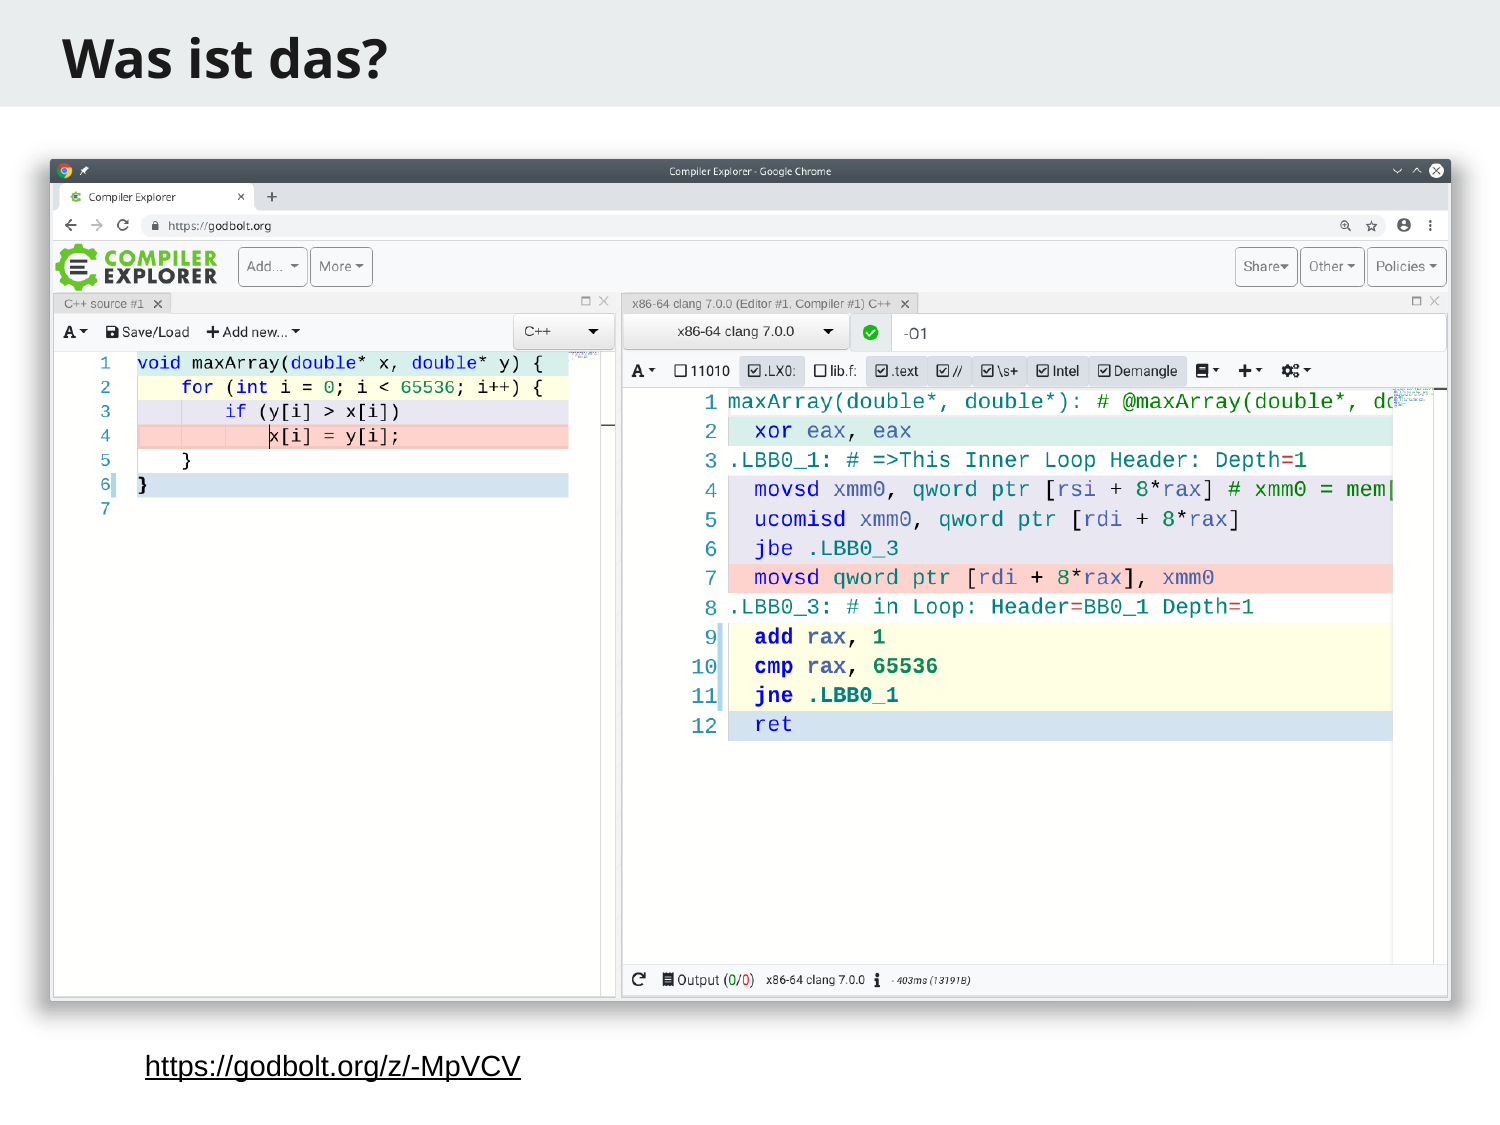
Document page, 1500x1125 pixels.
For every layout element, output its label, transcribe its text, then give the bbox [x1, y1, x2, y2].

picture [0, 129, 1500, 1051]
title Was ist das? [47, 9, 1309, 103]
text_box https://godbolt.org/z/-MpVCV [129, 1059, 567, 1093]
